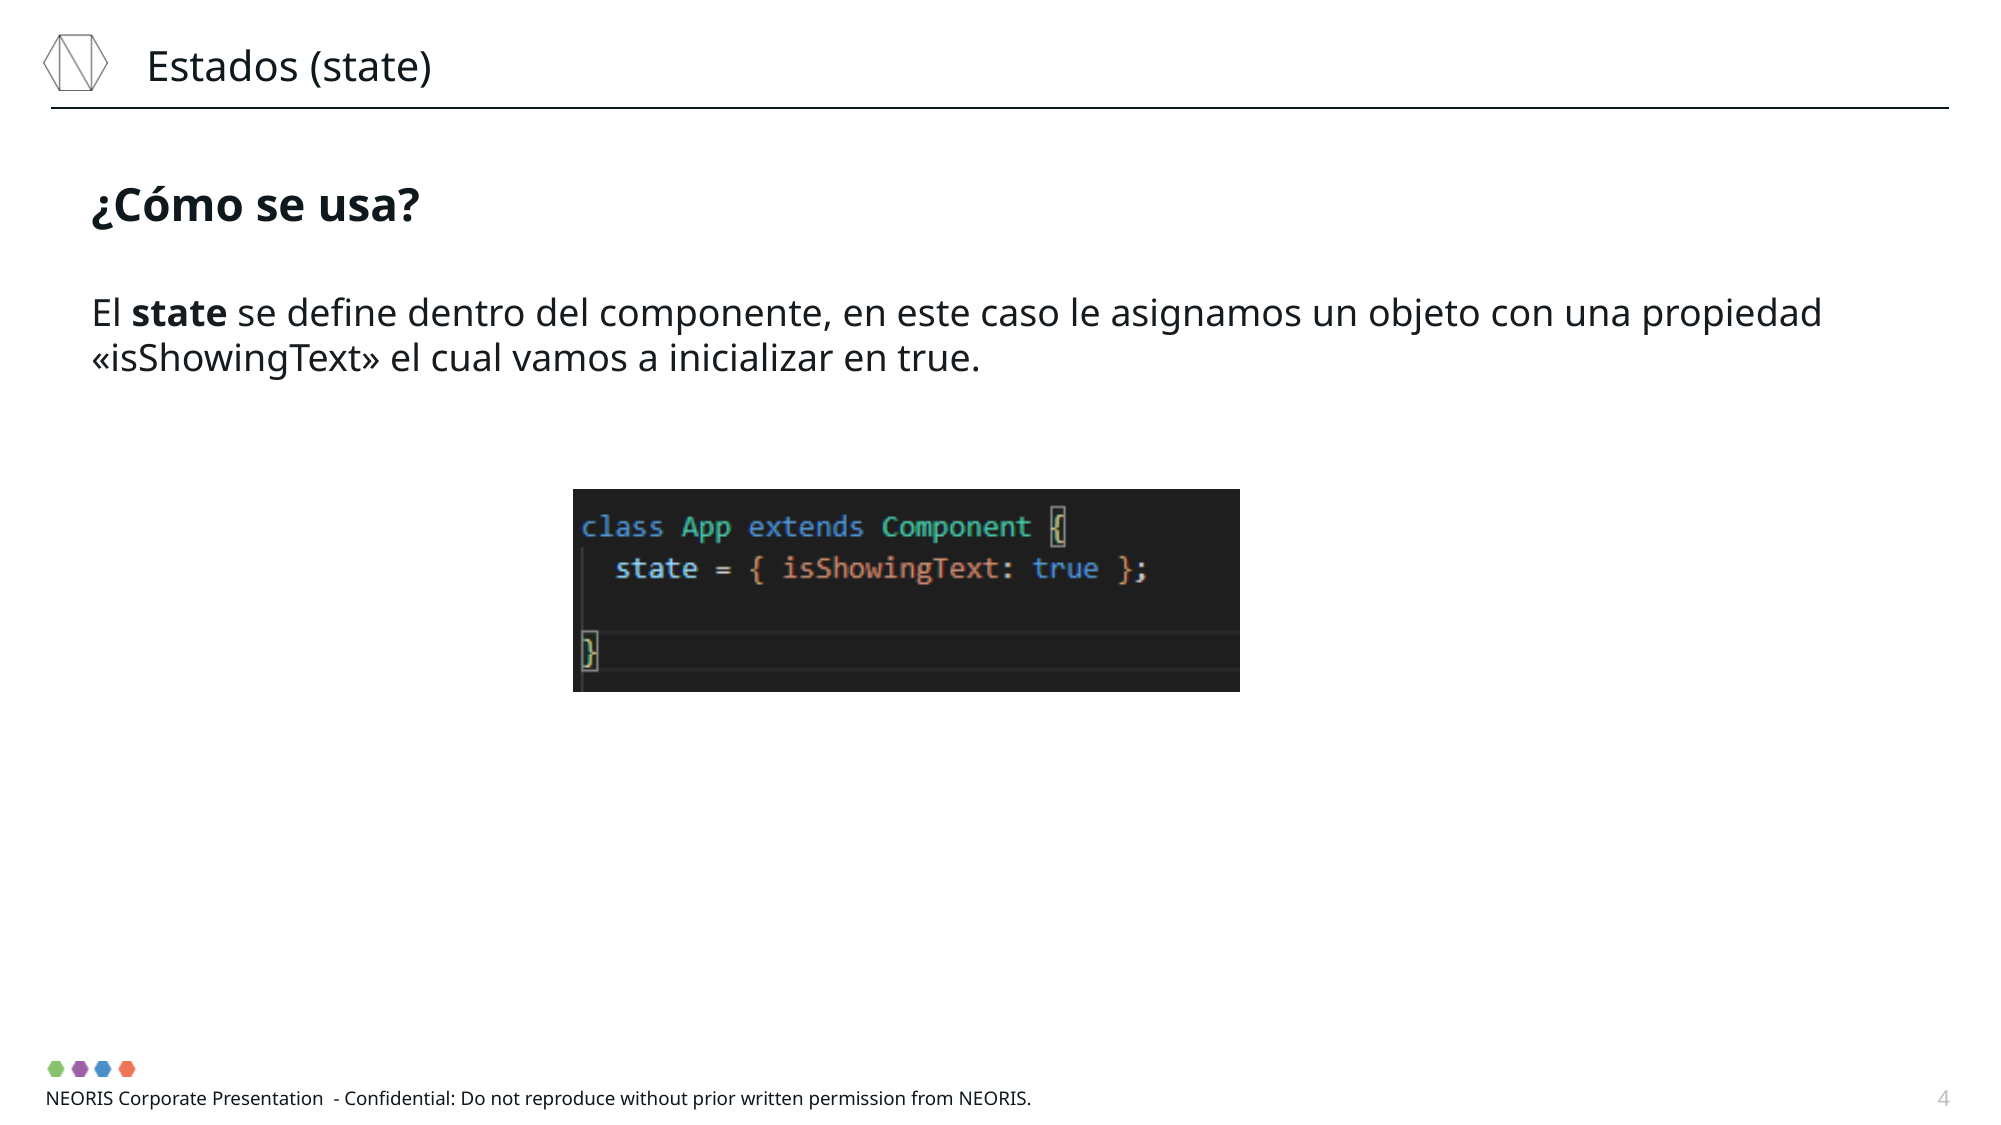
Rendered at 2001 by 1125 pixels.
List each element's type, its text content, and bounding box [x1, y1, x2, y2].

list Estados (state) [131, 32, 1949, 103]
text_box [76, 387, 1695, 601]
picture [47, 1061, 136, 1077]
picture [43, 34, 108, 91]
text_box [103, 134, 1722, 259]
text_box El state se define dentro del componente, en este caso le asignamos un objeto con una propiedad «isShowingText» el cual vamos a inicializar en true. [76, 281, 1921, 387]
text_box ¿Cómo se usa? [76, 167, 581, 225]
picture [573, 489, 1241, 692]
